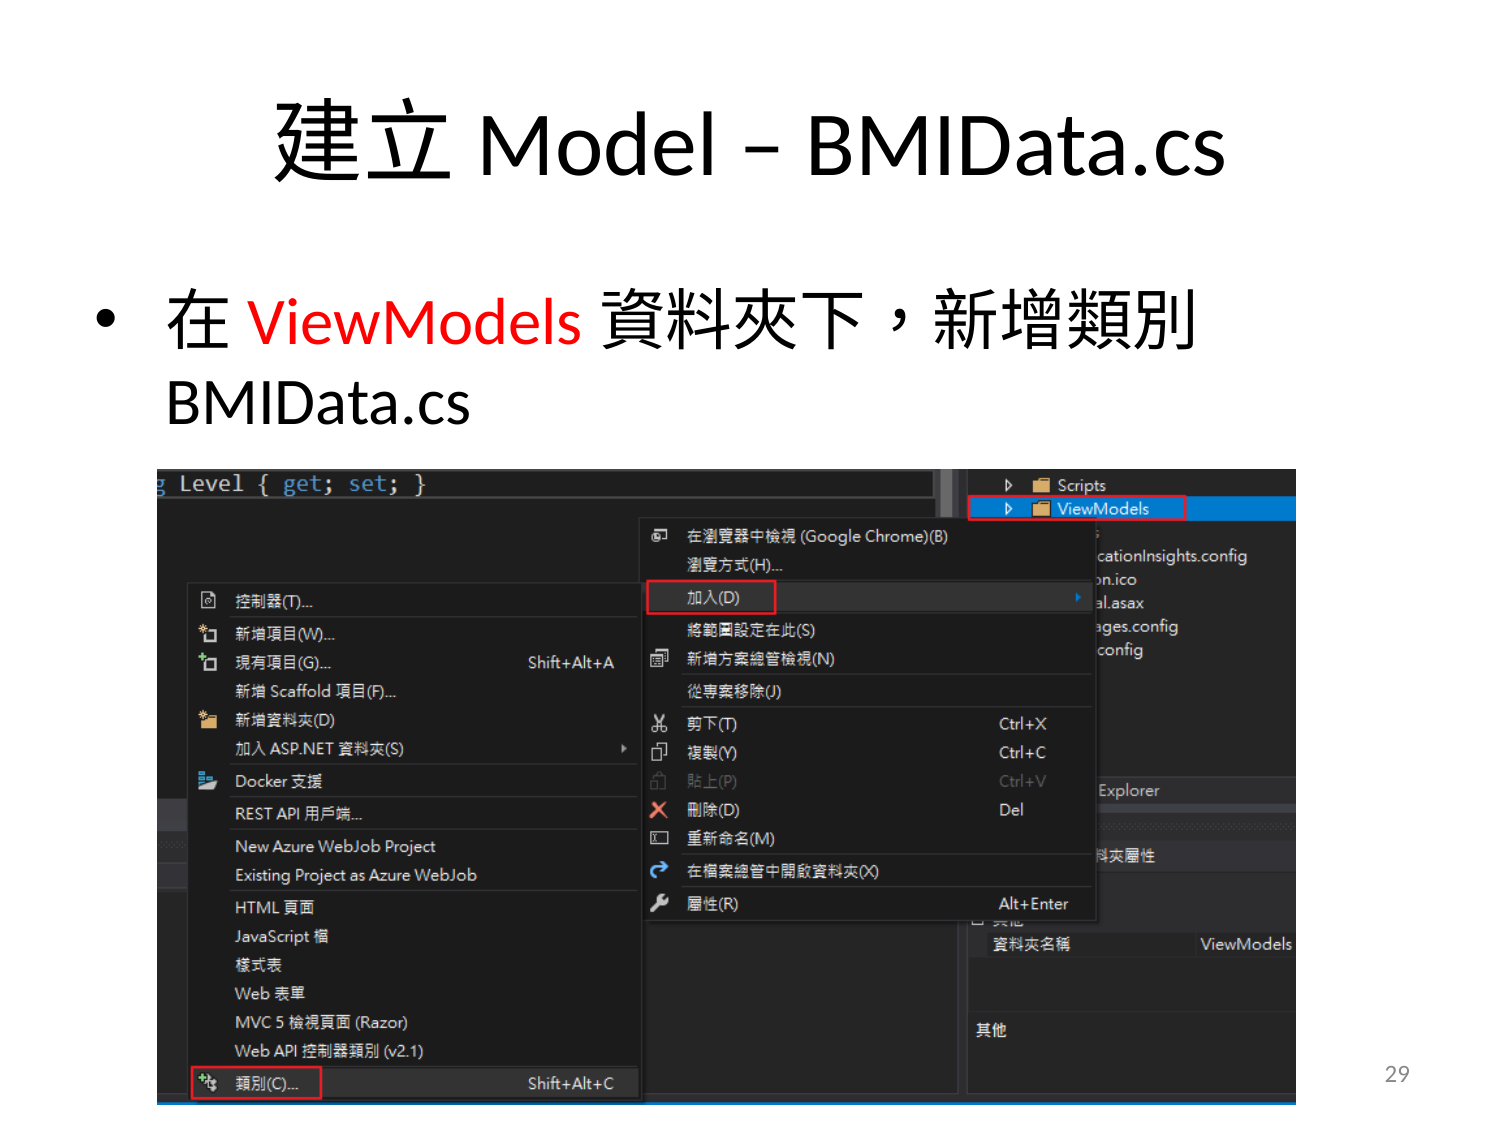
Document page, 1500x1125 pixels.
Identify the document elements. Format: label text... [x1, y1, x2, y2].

picture [157, 469, 1296, 1106]
slide_number 29 [1300, 1042, 1425, 1103]
title 建立Model – BMIData.cs [75, 45, 1425, 233]
list 在ViewModels資料夾下，新增類別BMIData.cs [75, 262, 1425, 1005]
